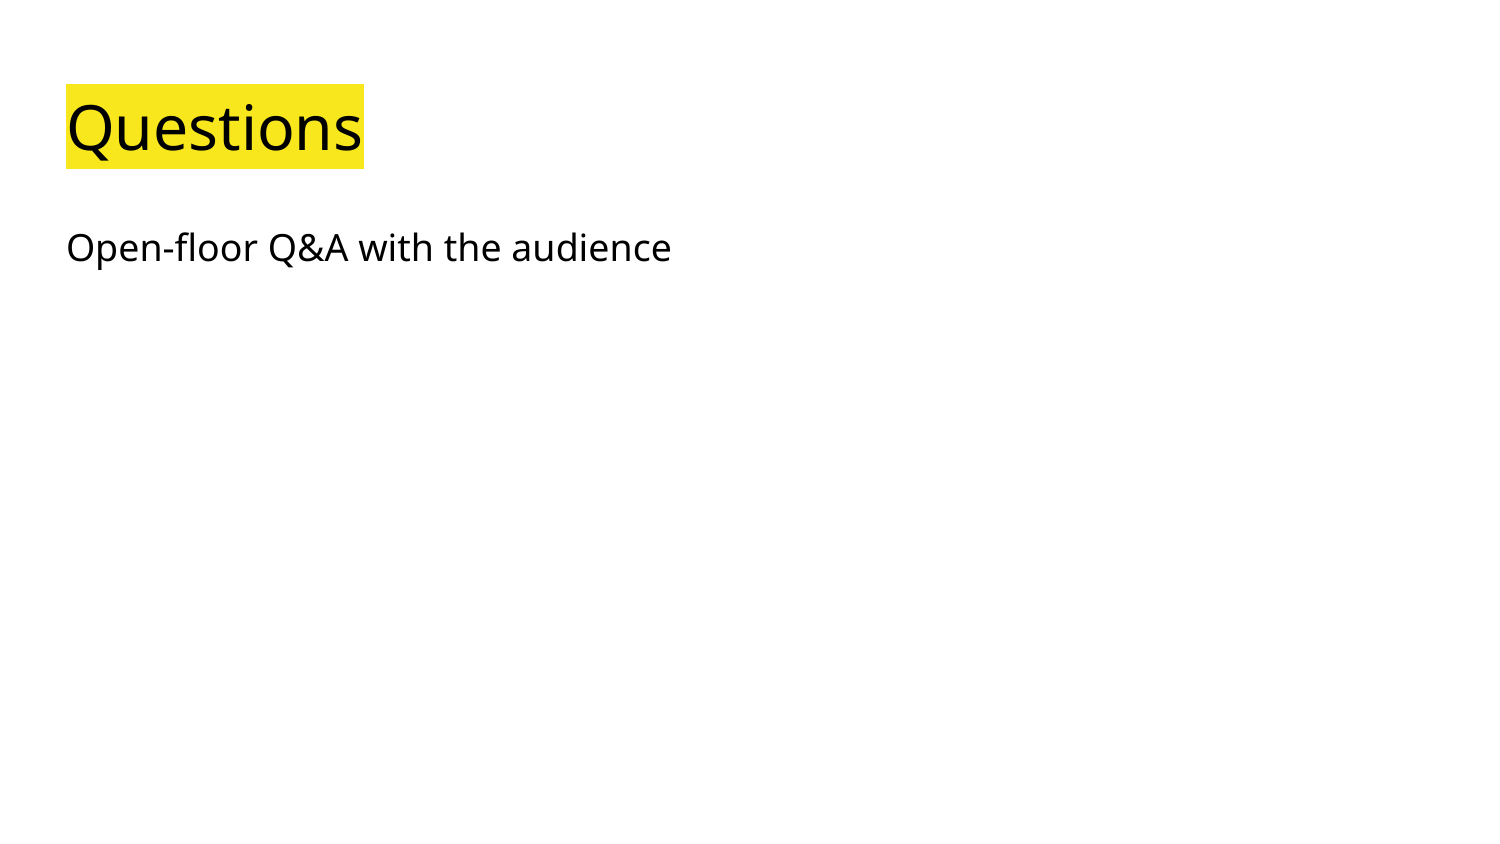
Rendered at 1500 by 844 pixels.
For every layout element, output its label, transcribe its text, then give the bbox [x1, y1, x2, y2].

list Open-floor Q&A with the audience [51, 202, 1449, 750]
title Questions [51, 72, 1449, 167]
